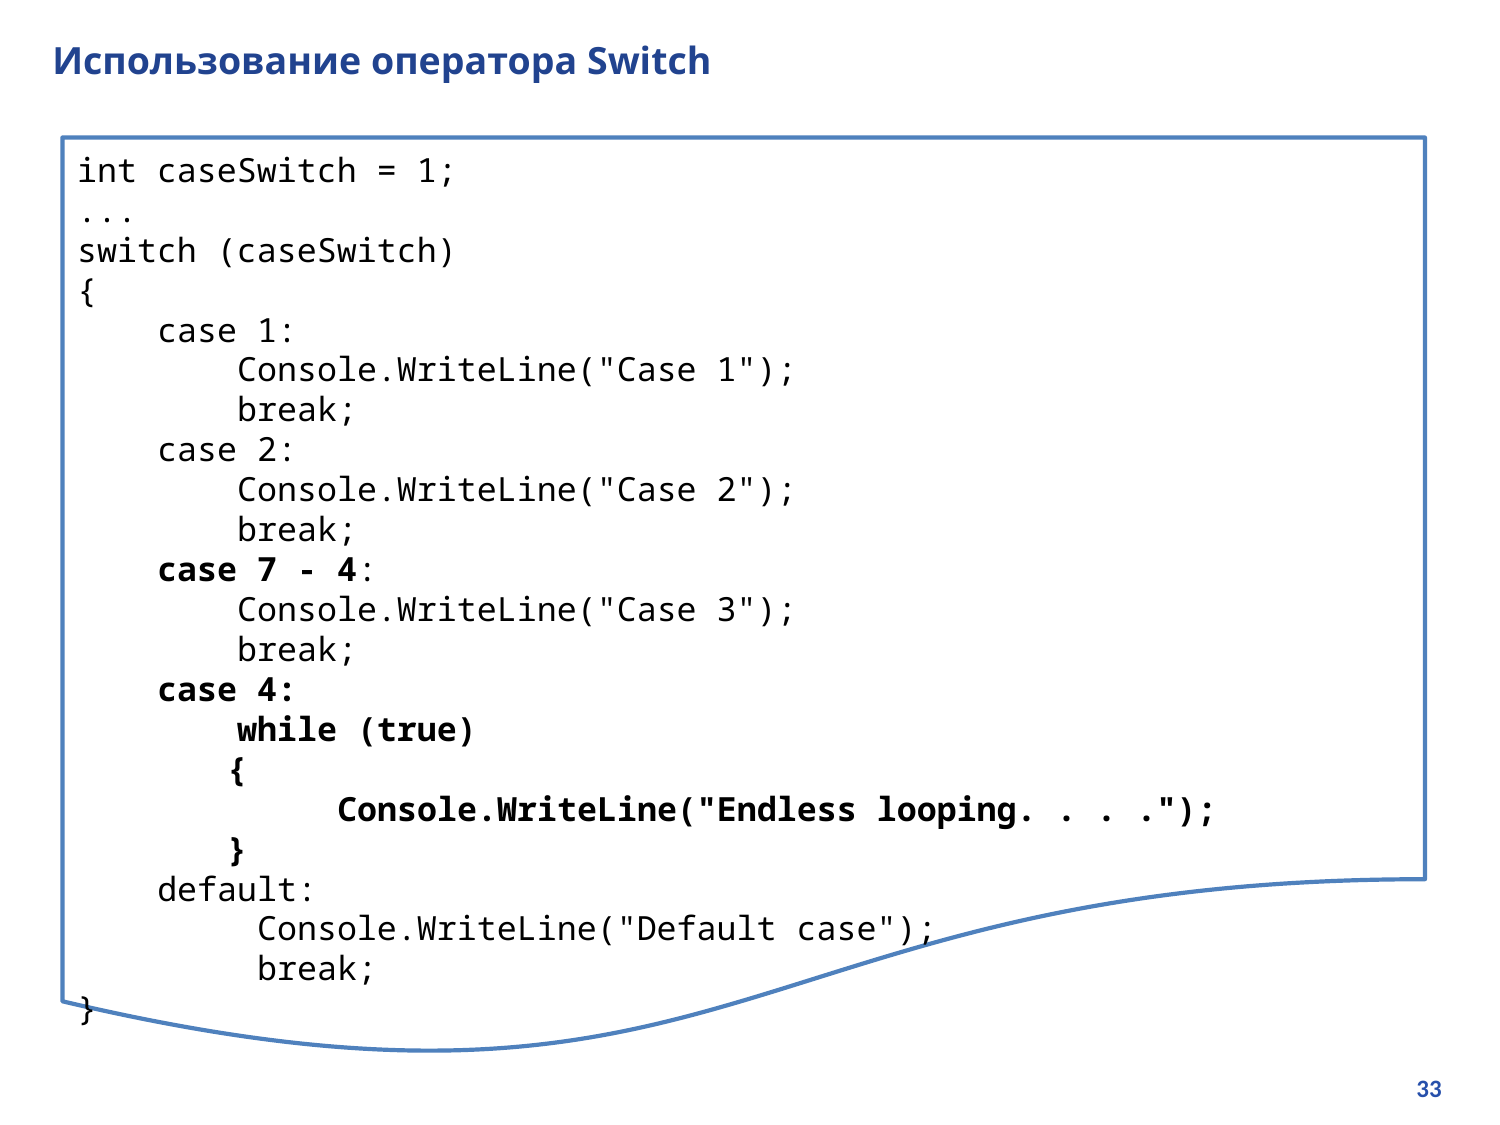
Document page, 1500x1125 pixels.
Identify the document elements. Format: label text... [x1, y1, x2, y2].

title Использование оператора Switch [36, 29, 1469, 90]
text_box int caseSwitch = 1; ... switch (caseSwitch) { case 1: Console.WriteLine("Case 1"); break; case 2: Console.WriteLine("Case 2"); break; case 7 - 4: Console.WriteLine("Case 3"); break; case 4: while (true) { Console.WriteLine("Endless looping. . . ."); } default: Console.WriteLine("Default case"); break; } [60, 135, 1428, 1053]
